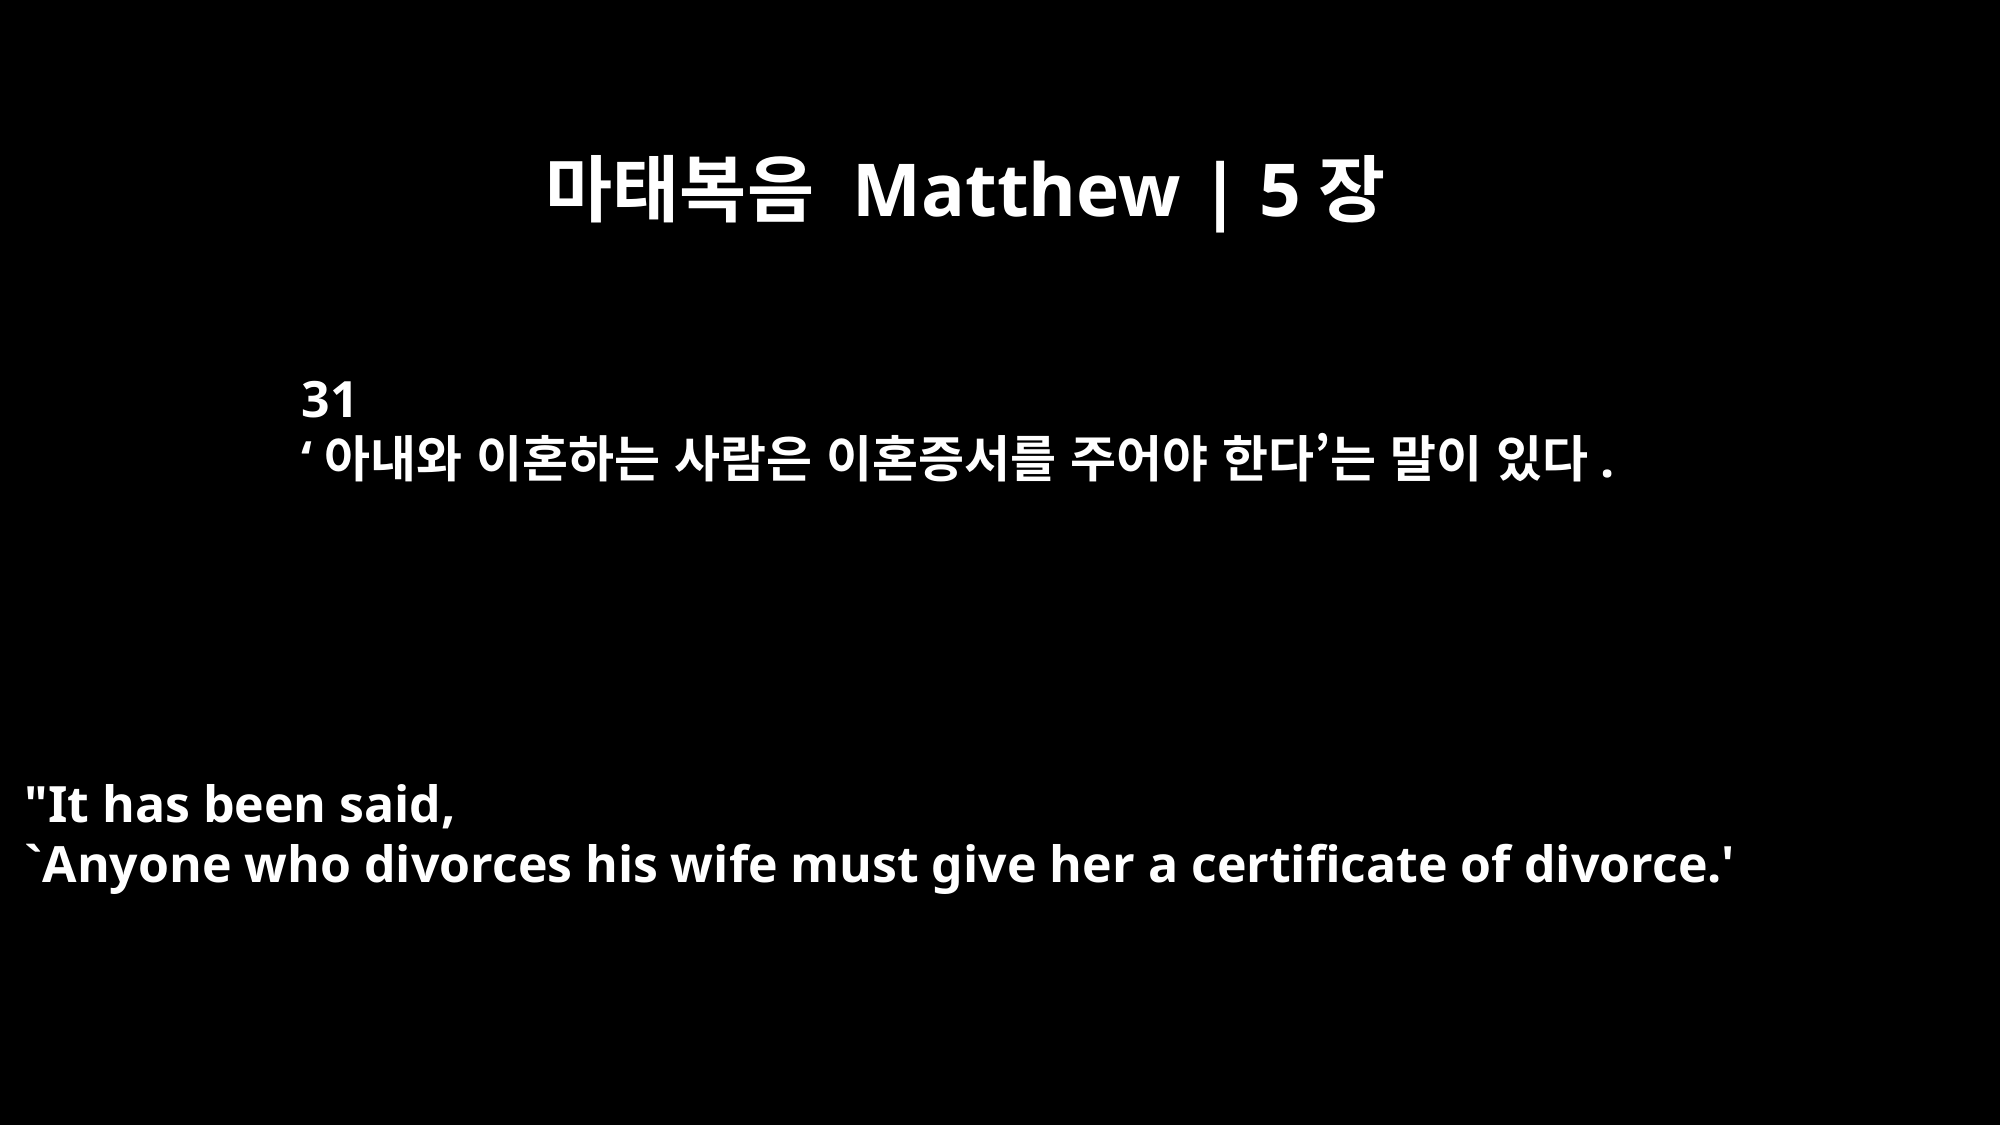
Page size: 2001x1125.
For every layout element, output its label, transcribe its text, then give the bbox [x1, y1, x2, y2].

text_box 마태복음 Matthew | 5장 [530, 136, 1401, 239]
text_box 31 ‘아내와 이혼하는 사람은 이혼증서를 주어야 한다’는 말이 있다. [287, 359, 1630, 495]
text_box "It has been said, `Anyone who divorces his wife must give her a certificate of divorce.' [10, 764, 1751, 900]
